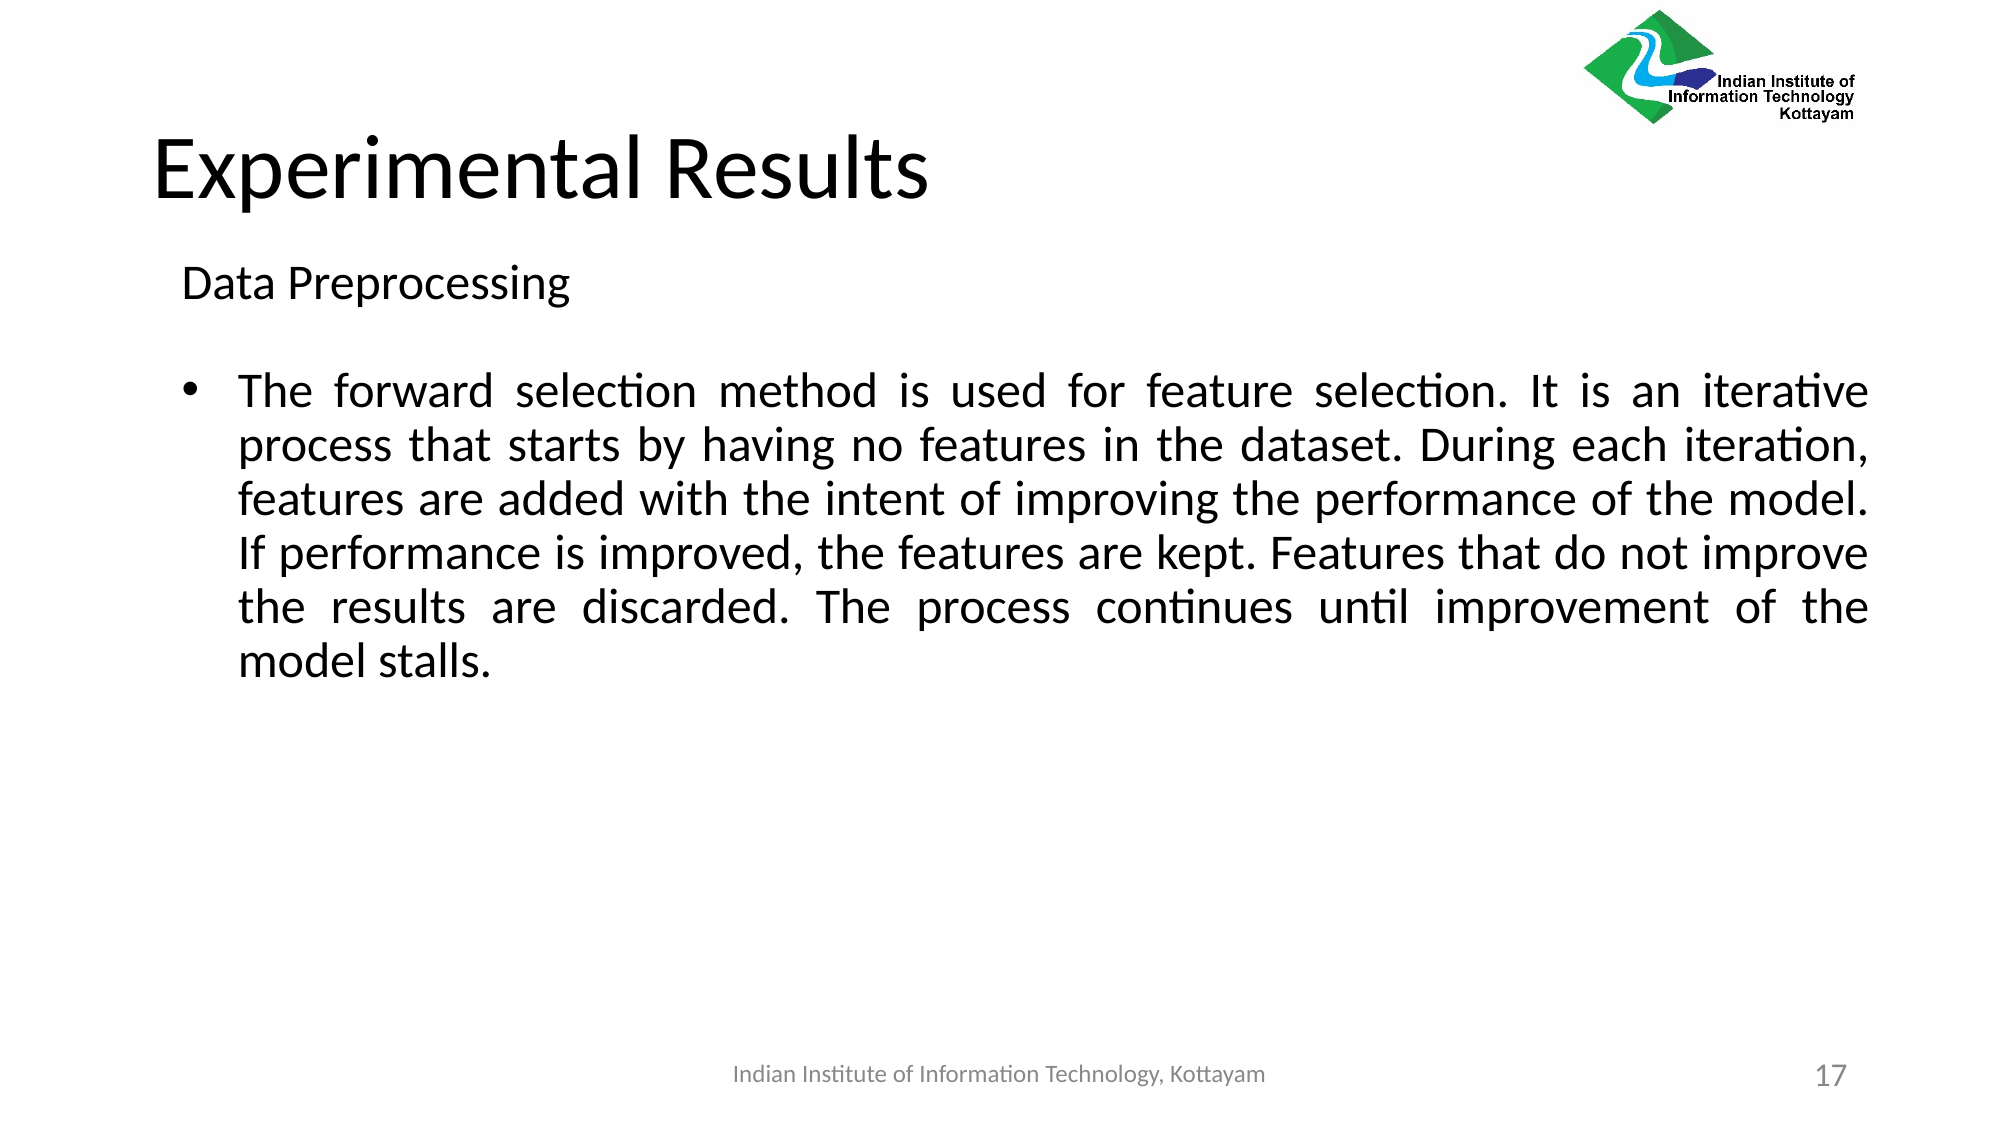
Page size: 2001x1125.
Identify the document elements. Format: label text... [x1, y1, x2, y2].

footer Indian Institute of Information Technology, Kottayam [662, 1042, 1338, 1103]
list Data Preprocessing The forward selection method is used for feature selection. It is an iterative process that starts by having no features in the dataset. During each iteration, features are added with the intent of improving the performance of the model. If performance is improved, the features are kept. Features that do not improve the results are discarded. The process continues until improvement of the model stalls. [137, 188, 1886, 1007]
slide_number 17 [1412, 1042, 1863, 1103]
picture [1574, 0, 1863, 134]
title Experimental Results [137, 59, 1863, 188]
